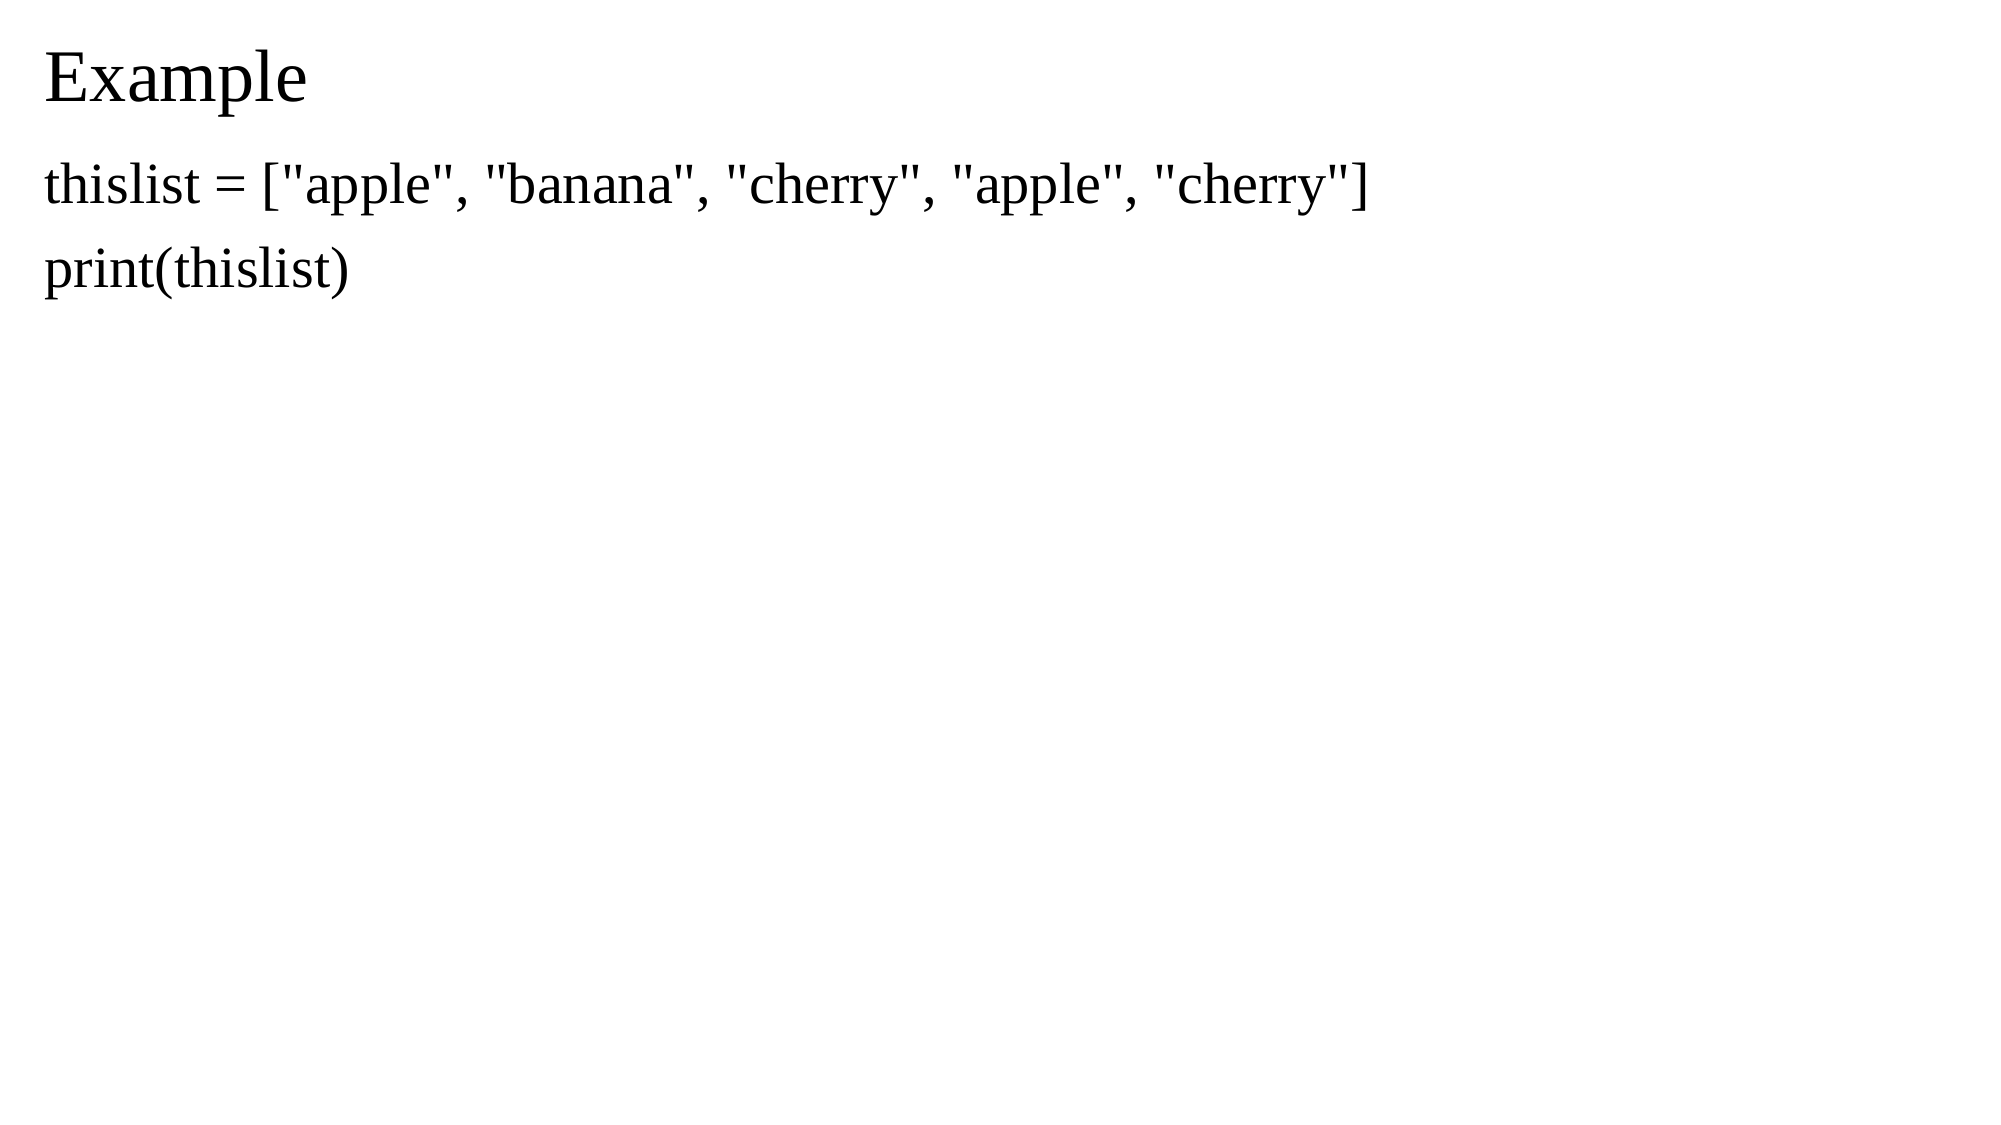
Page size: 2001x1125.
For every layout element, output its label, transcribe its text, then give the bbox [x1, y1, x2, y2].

title Example [29, 29, 1957, 125]
list thislist = ["apple", "banana", "cherry", "apple", "cherry"] print(thislist) [29, 145, 1957, 1094]
